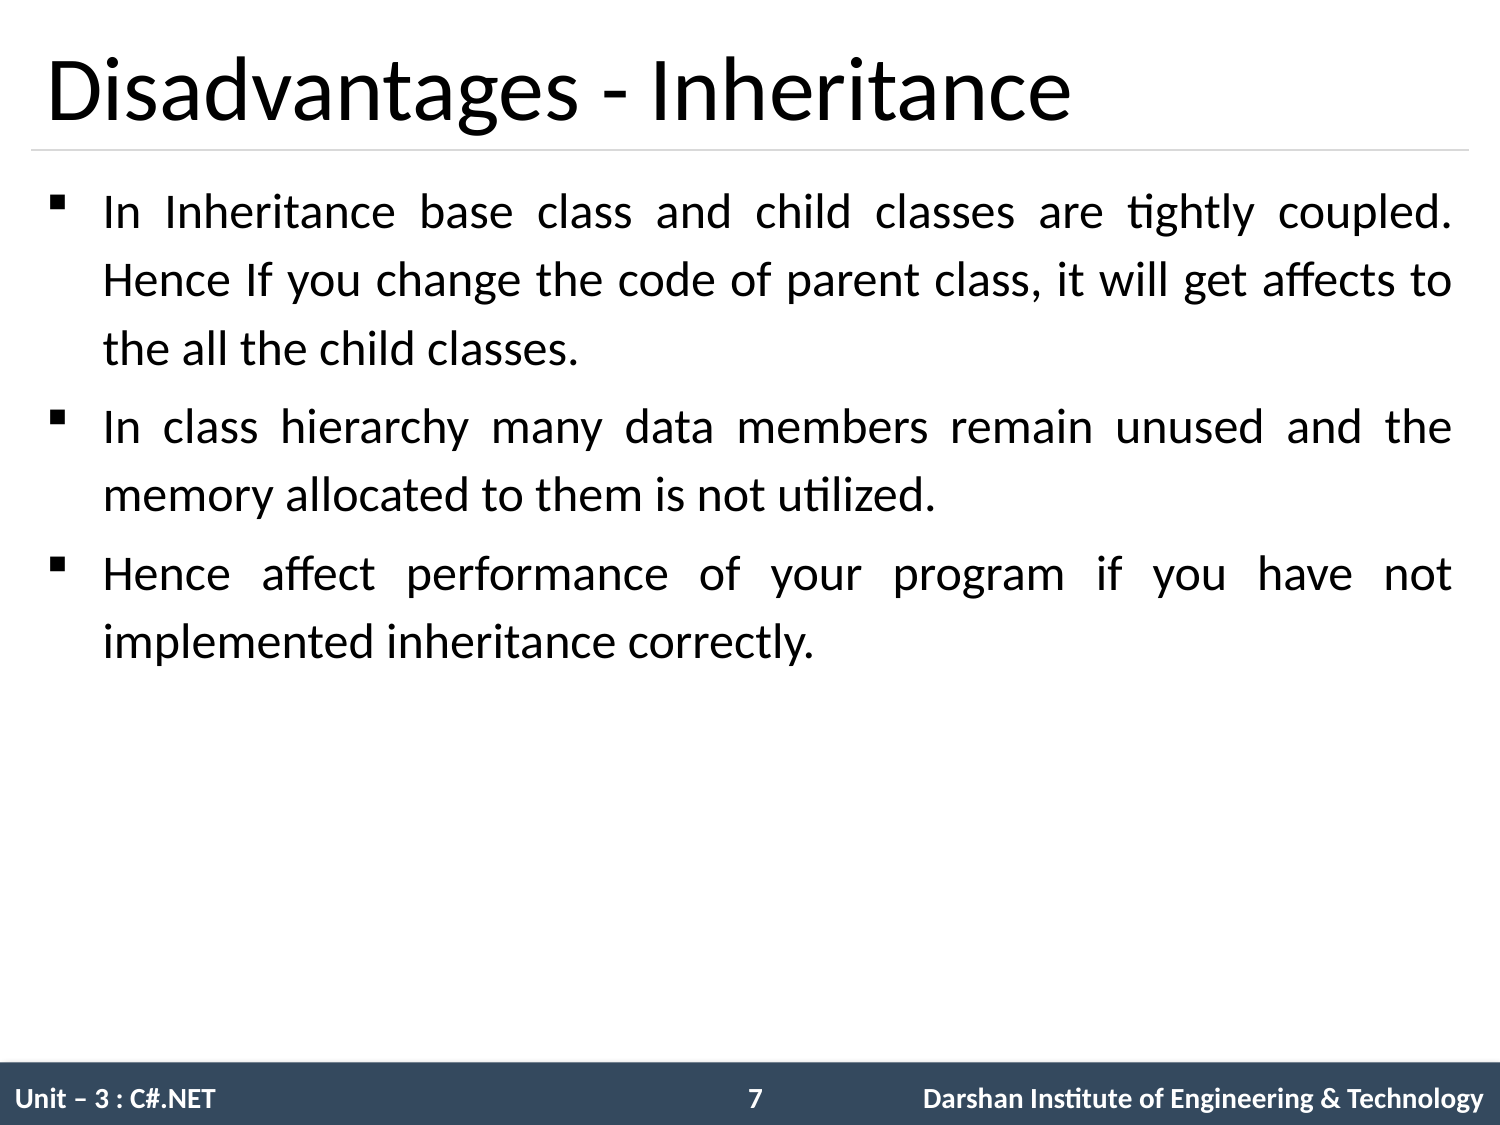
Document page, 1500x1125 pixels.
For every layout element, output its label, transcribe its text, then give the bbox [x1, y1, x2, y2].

list In Inheritance base class and child classes are tightly coupled. Hence If you change the code of parent class, it will get affects to the all the child classes. In class hierarchy many data members remain unused and the memory allocated to them is not utilized. Hence affect performance of your program if you have not implemented inheritance correctly. [31, 162, 1469, 1038]
title Disadvantages - Inheritance [31, 17, 1469, 150]
